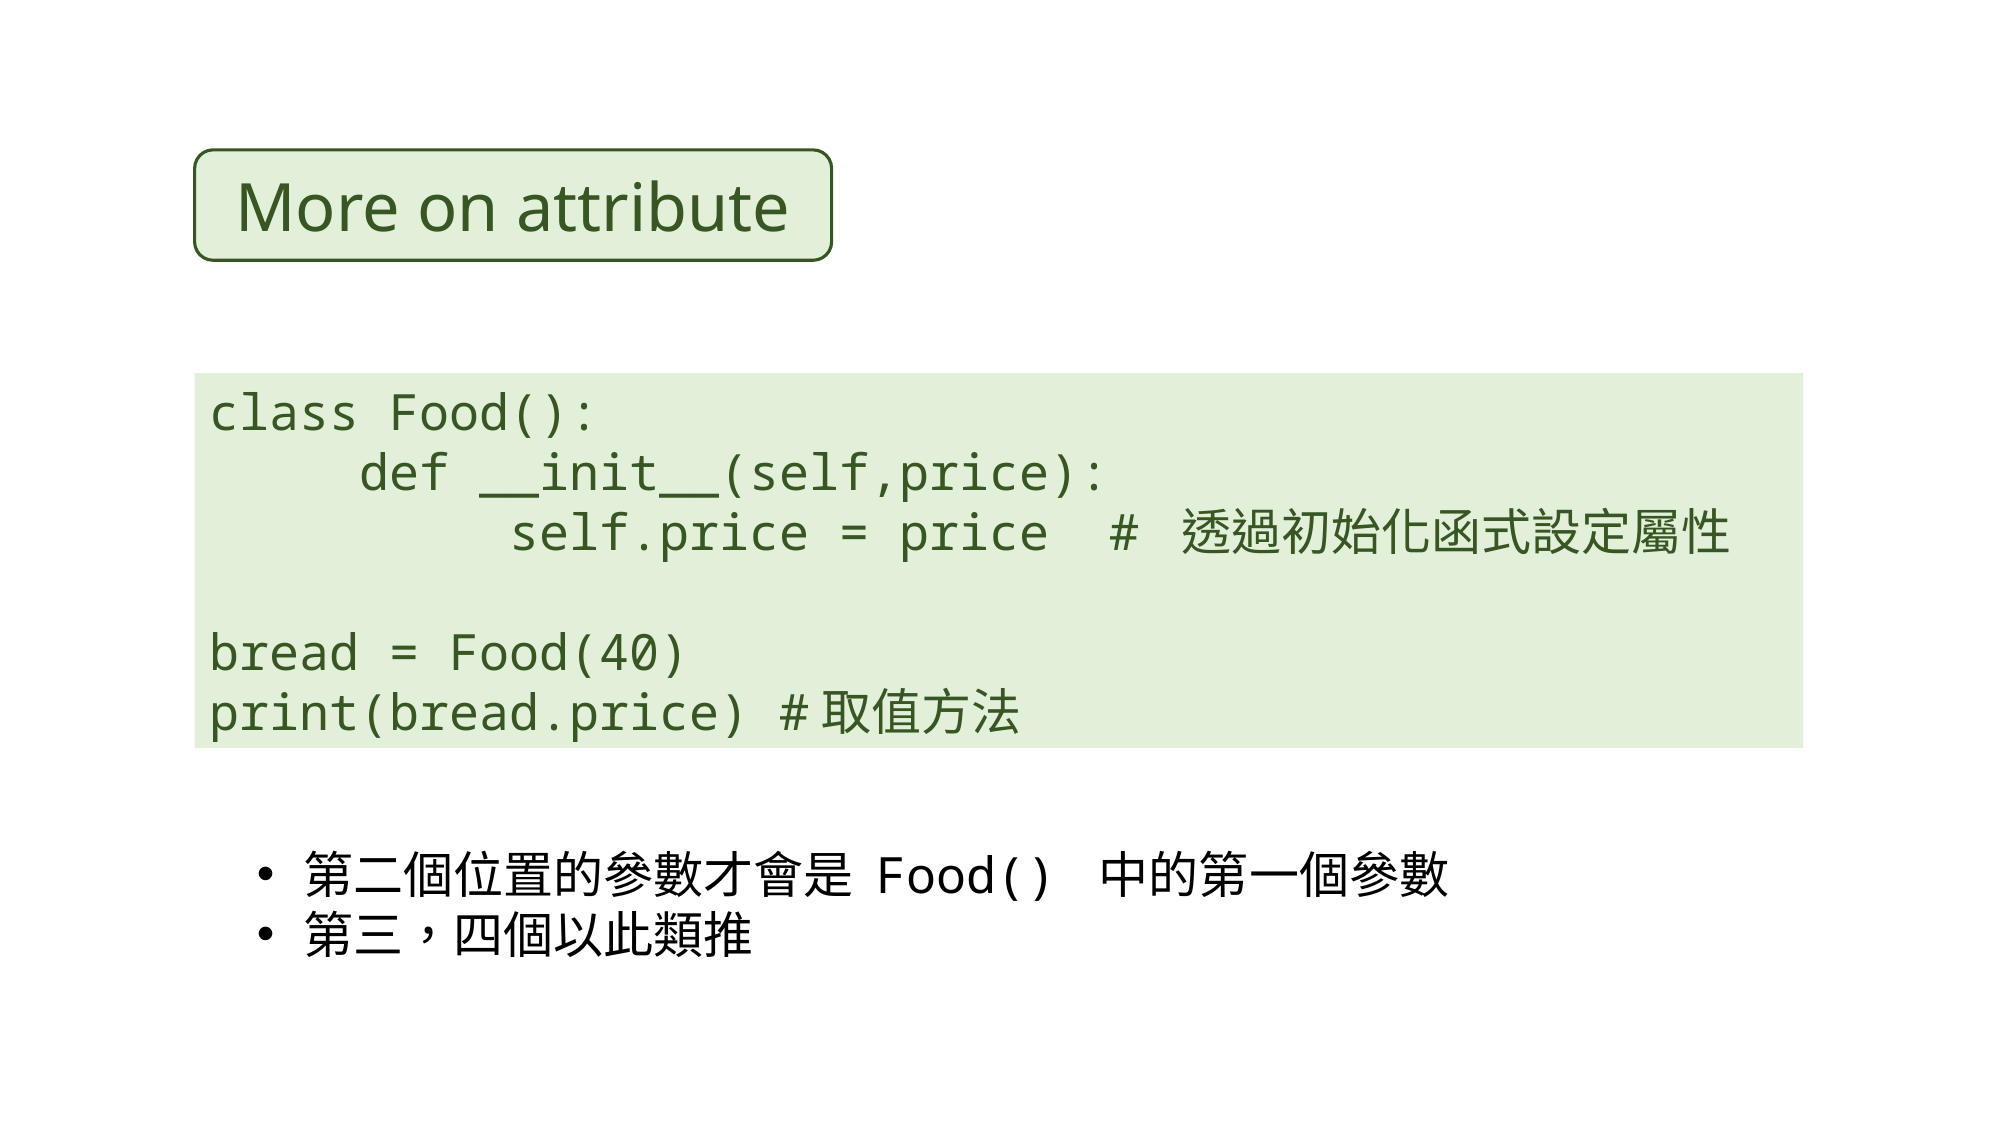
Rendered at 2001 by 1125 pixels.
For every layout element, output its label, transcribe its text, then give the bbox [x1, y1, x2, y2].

text_box class Food(): def __init__(self,price): self.price = price # 透過初始化函式設定屬性 bread = Food(40) print(bread.price) #取值方法 [194, 373, 1804, 748]
text_box 第二個位置的參數才會是 Food() 中的第一個參數 第三，四個以此類推 [242, 835, 1654, 971]
text_box More on attribute [193, 148, 833, 262]
